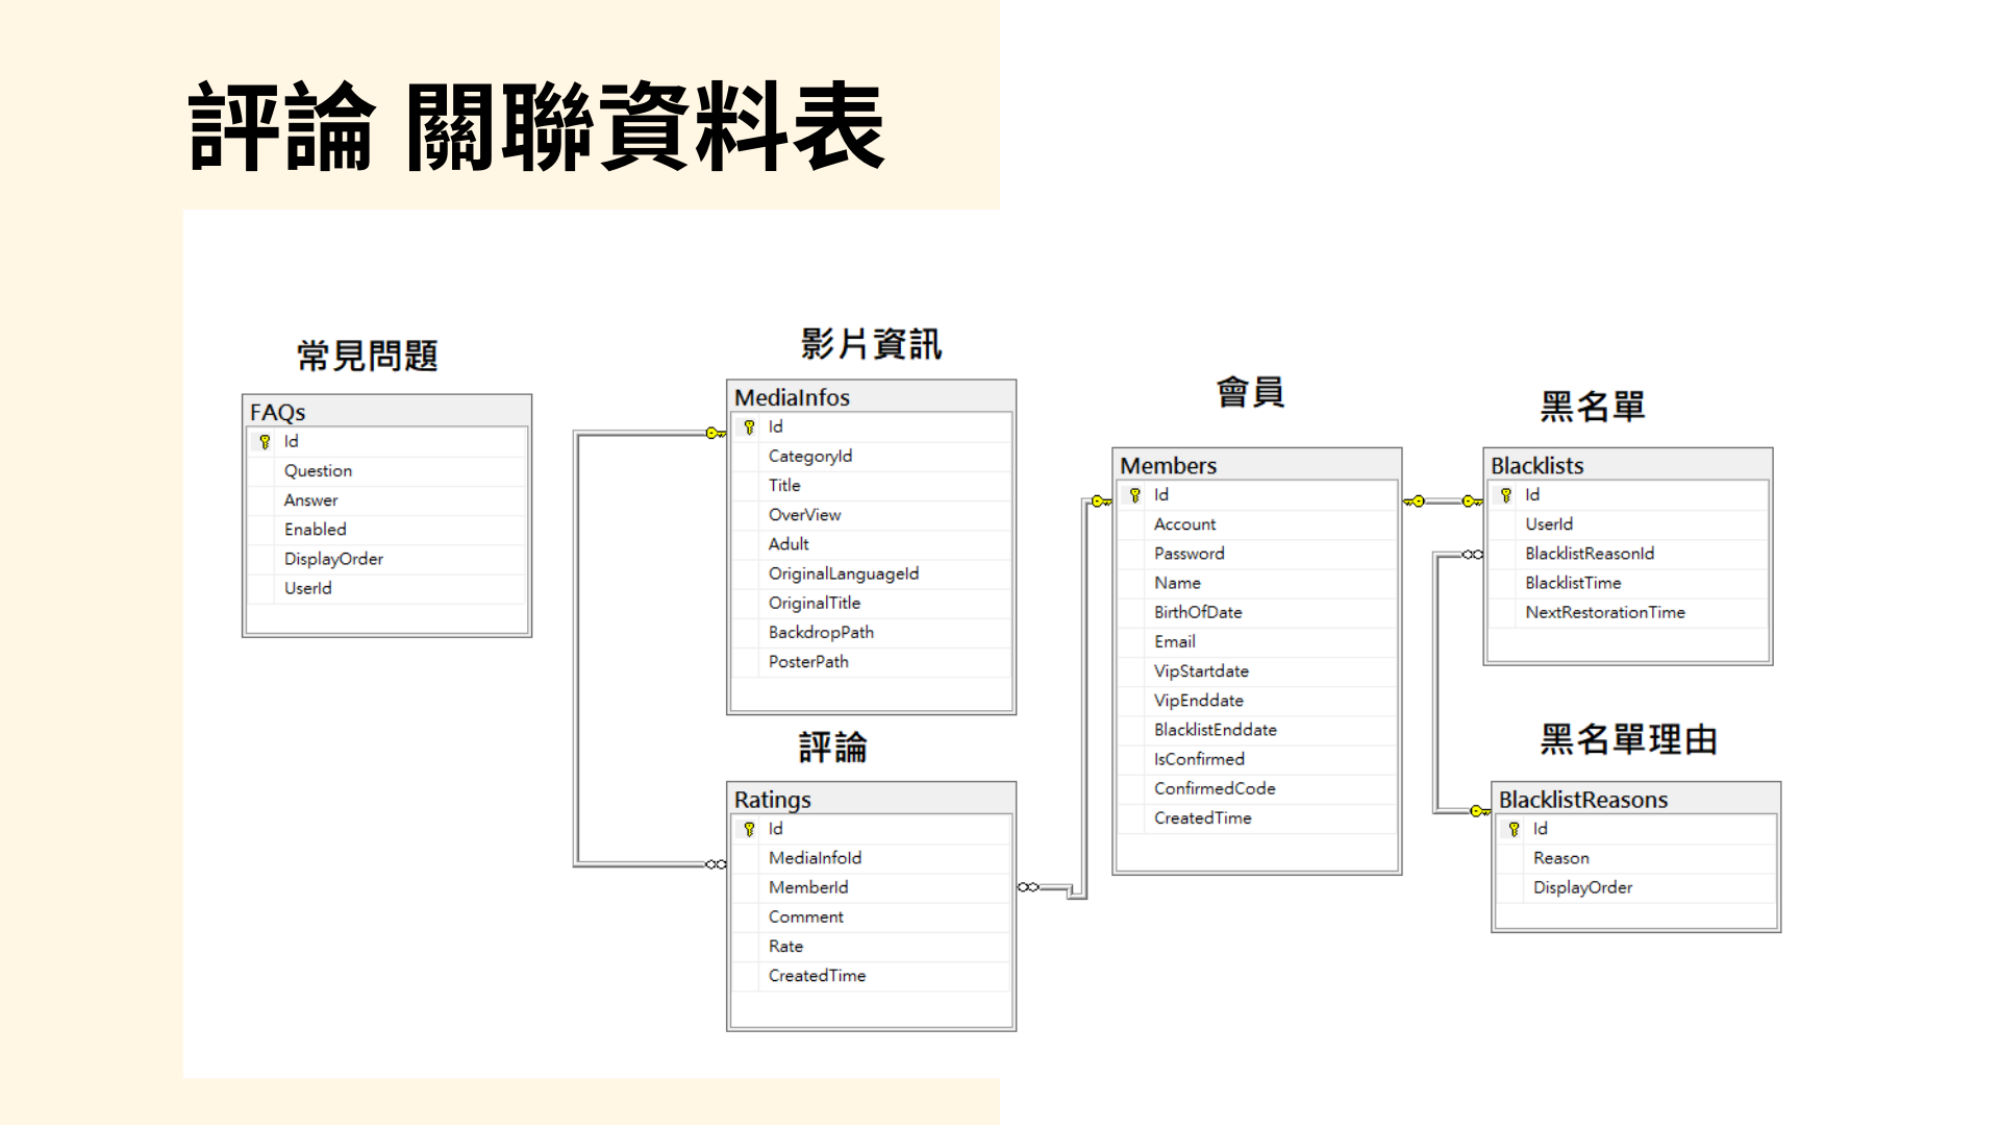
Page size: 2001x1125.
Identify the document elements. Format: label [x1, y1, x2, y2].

list [0, 0, 2000, 1125]
